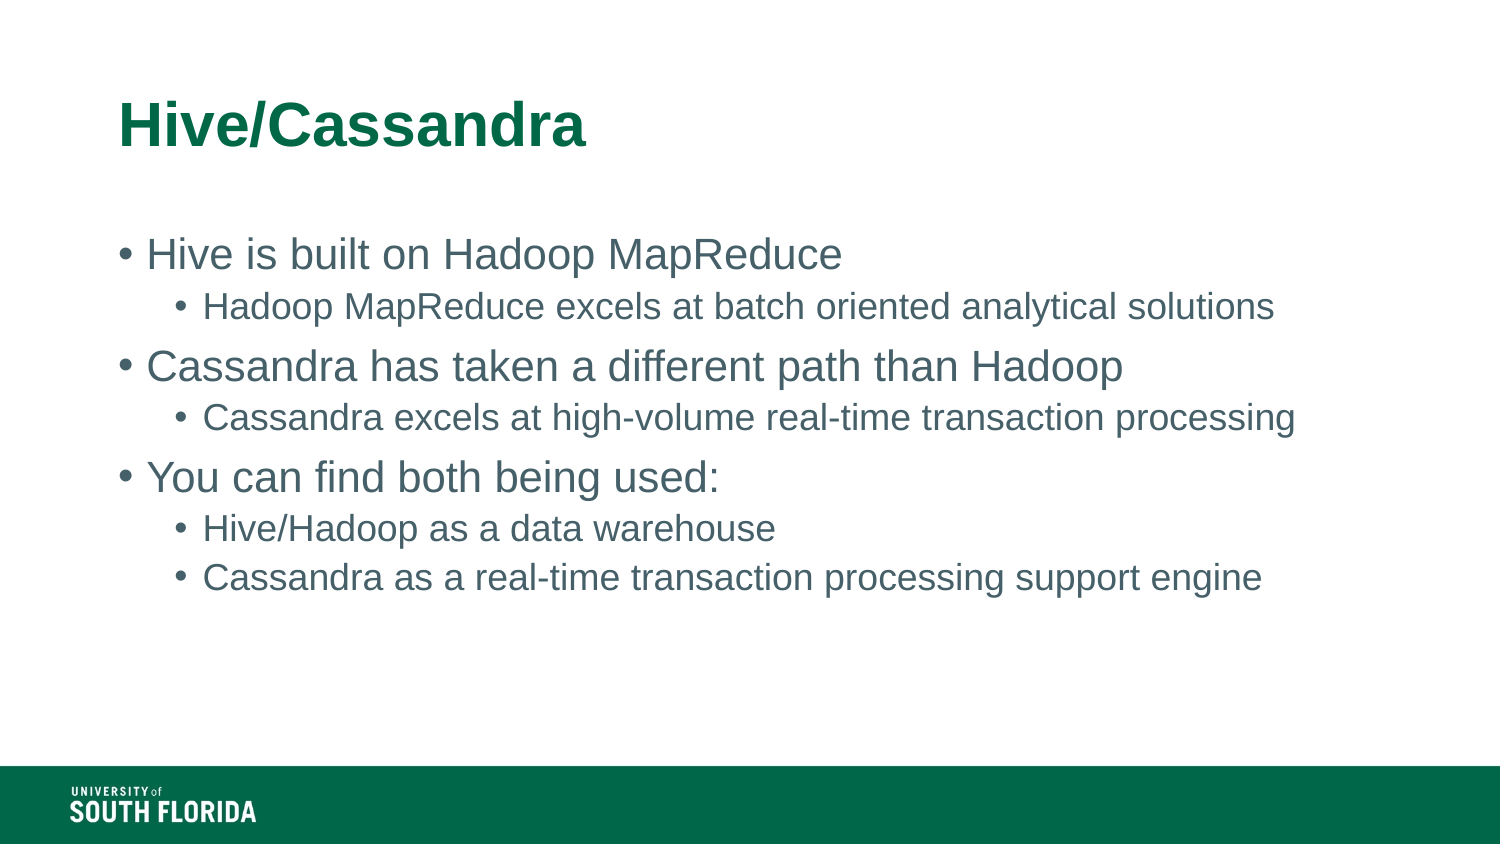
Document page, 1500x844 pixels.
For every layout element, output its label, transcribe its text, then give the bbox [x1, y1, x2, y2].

title Hive/Cassandra [103, 44, 1397, 208]
picture [0, 0, 1500, 844]
list Hive is built on Hadoop MapReduce Hadoop MapReduce excels at batch oriented analytical solutions Cassandra has taken a different path than Hadoop Cassandra excels at high-volume real-time transaction processing You can find both being used: Hive/Hadoop as a data warehouse Cassandra as a real-time transaction processing support engine [103, 224, 1397, 760]
